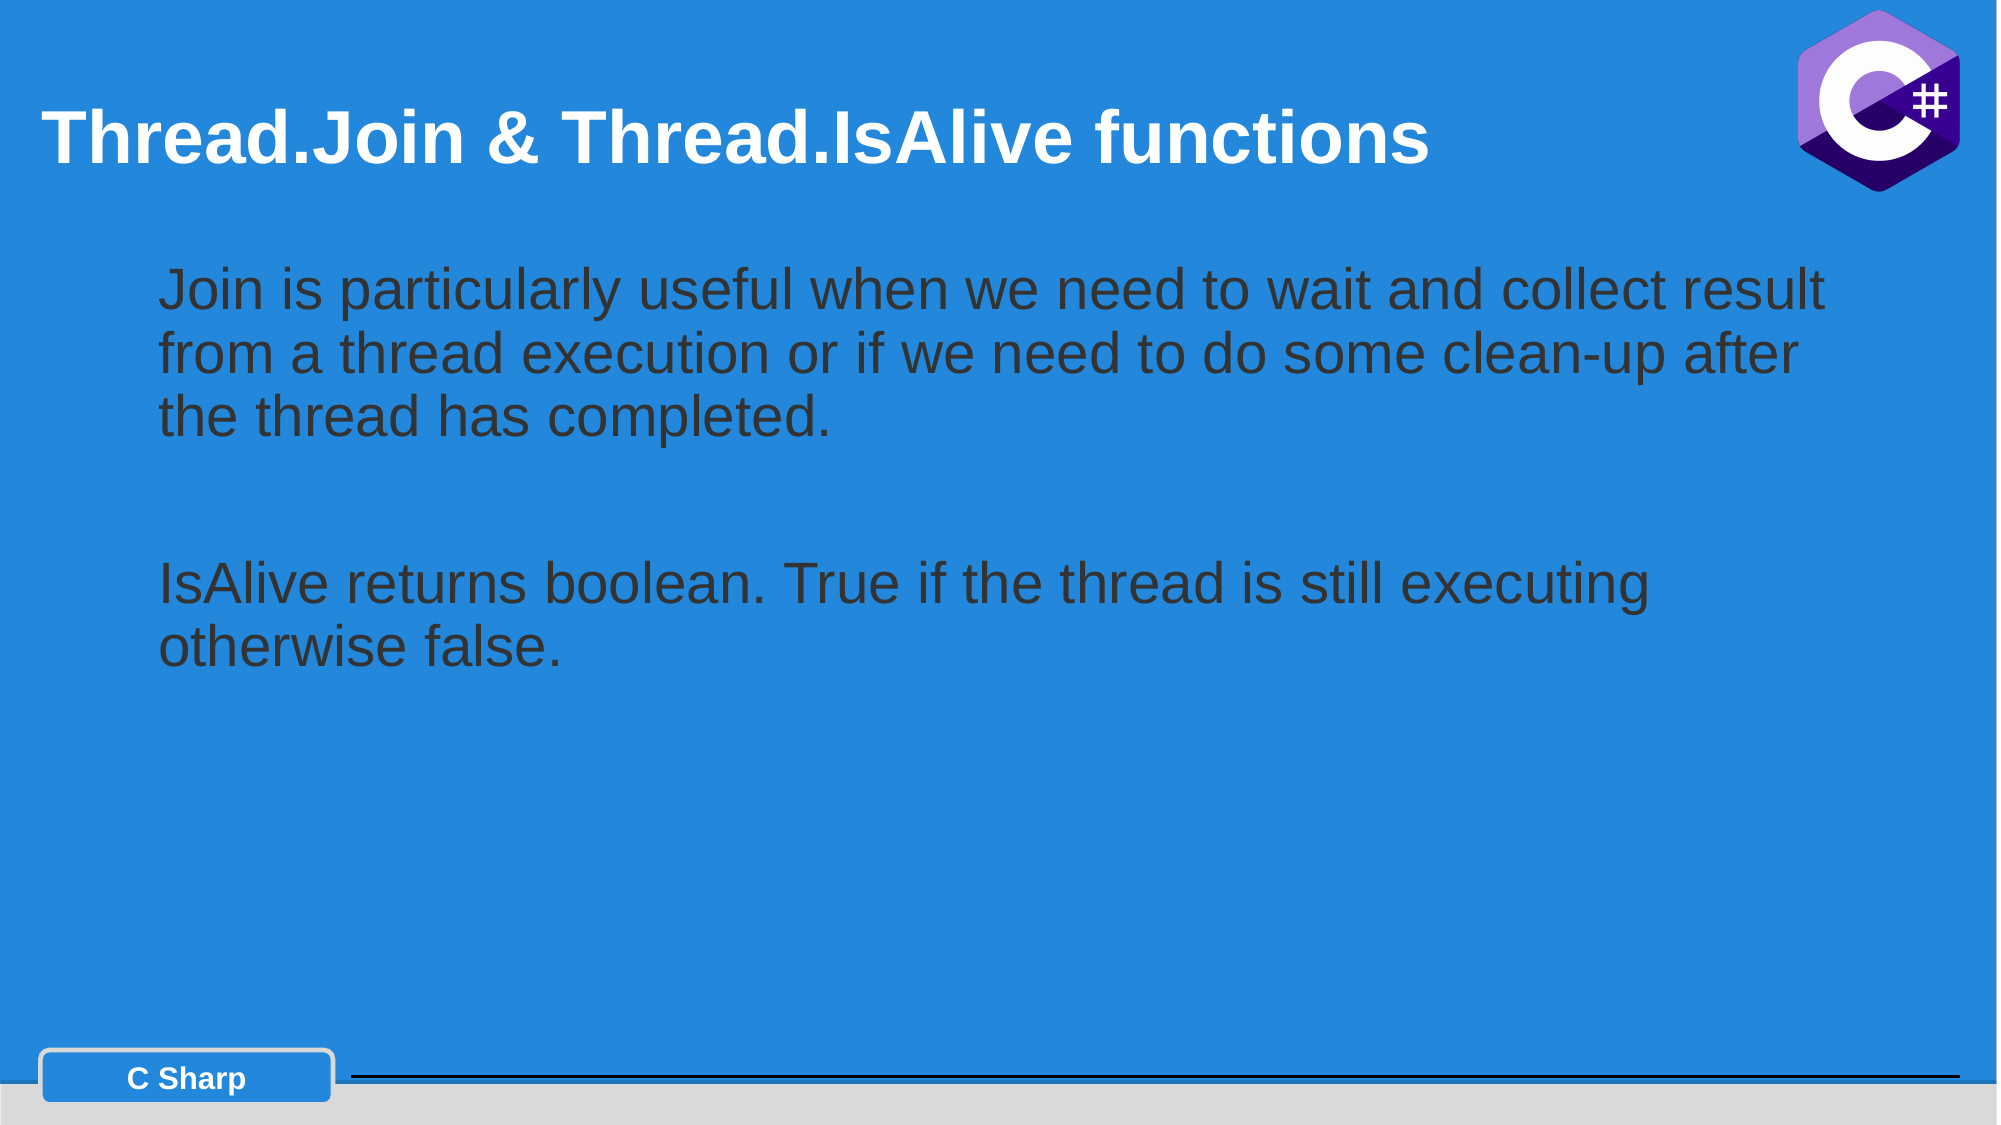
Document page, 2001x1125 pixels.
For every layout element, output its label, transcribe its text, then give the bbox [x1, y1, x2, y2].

picture [0, 0, 2001, 1125]
title Thread.Join & Thread.IsAlive functions [26, 32, 1694, 188]
list Join is particularly useful when we need to wait and collect result from a thread execution or if we need to do some clean-up after the thread has completed. IsAlive returns boolean. True if the thread is still executing otherwise false. [105, 252, 1872, 1013]
